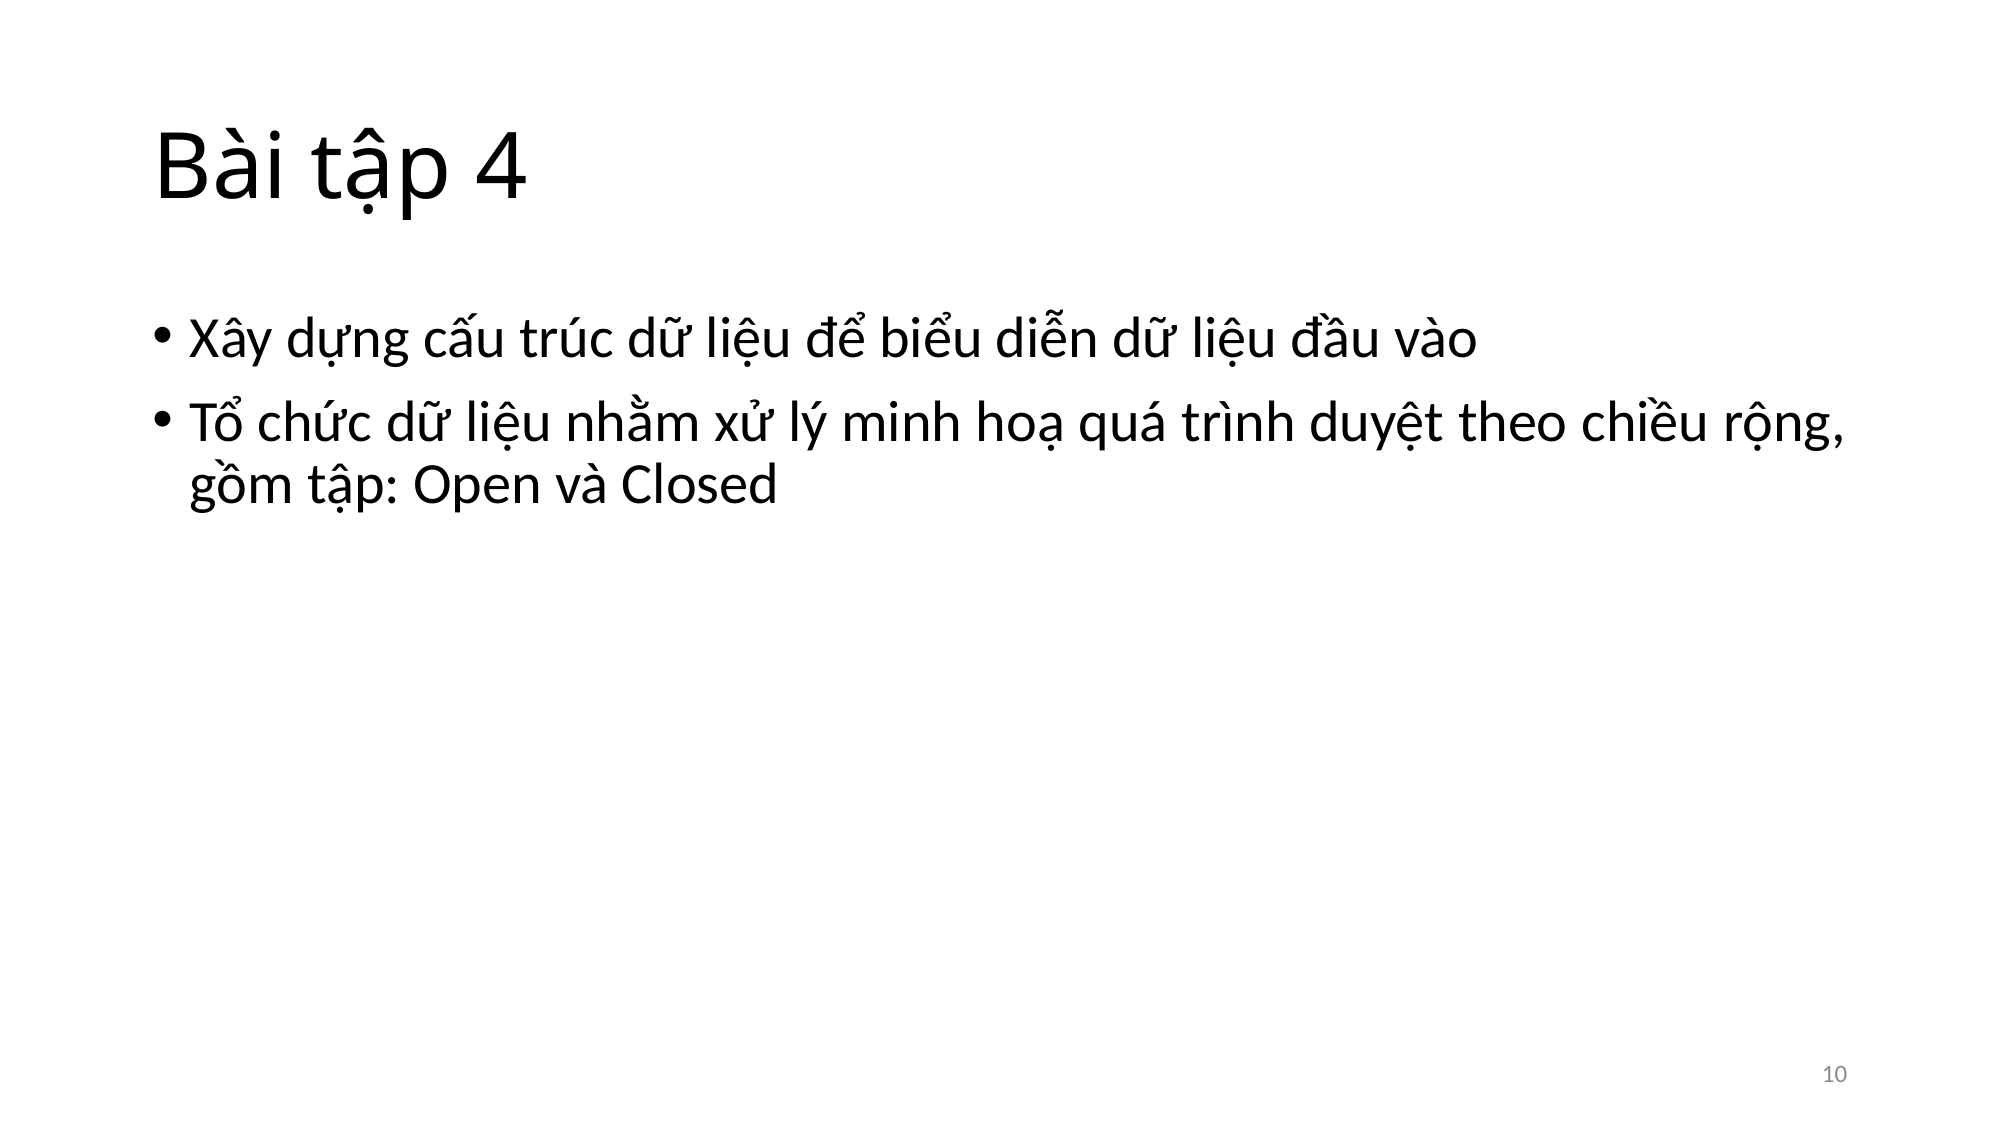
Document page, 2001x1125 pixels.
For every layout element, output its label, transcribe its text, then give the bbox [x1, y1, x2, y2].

title Bài tập 4 [137, 59, 1863, 278]
list Xây dựng cấu trúc dữ liệu để biểu diễn dữ liệu đầu vào Tổ chức dữ liệu nhằm xử lý minh hoạ quá trình duyệt theo chiều rộng, gồm tập: Open và Closed [137, 299, 1863, 1014]
slide_number 10 [1412, 1042, 1863, 1103]
